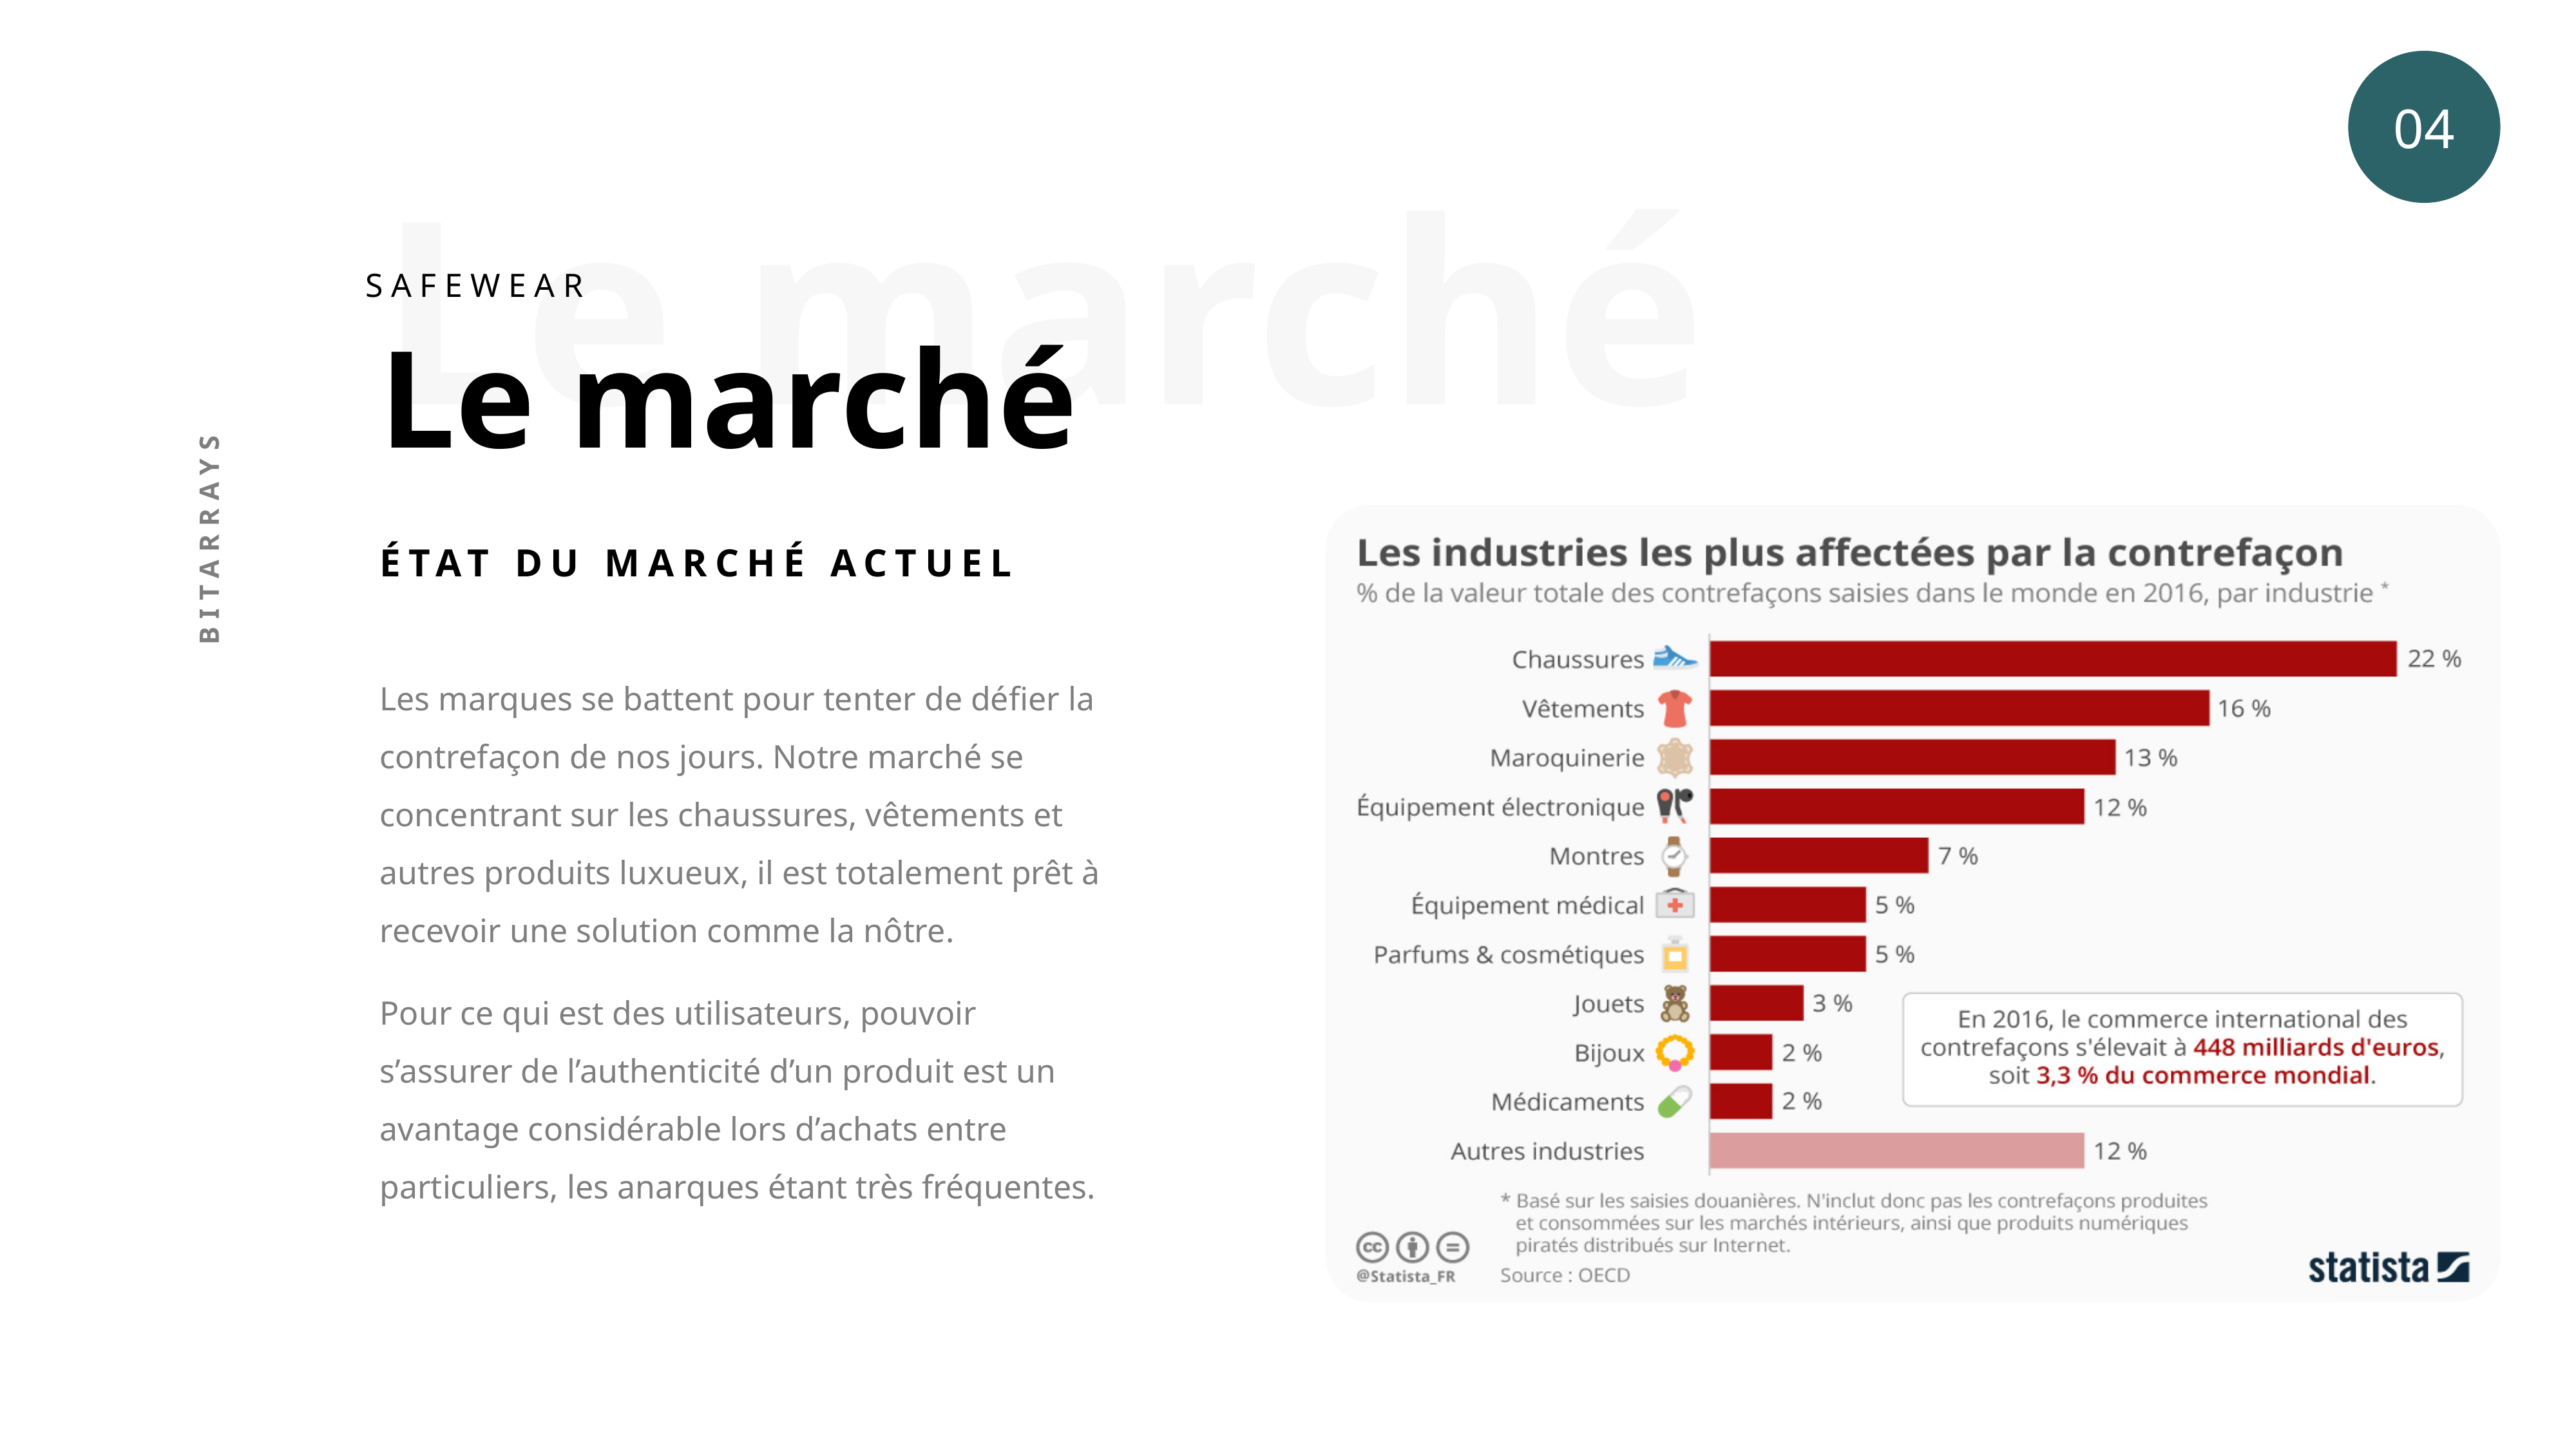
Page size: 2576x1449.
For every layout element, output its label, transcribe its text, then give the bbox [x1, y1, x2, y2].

text_box ÉTAT DU MARCHÉ ACTUEL [370, 534, 1071, 589]
text_box BITARRAYS [187, 1, 229, 655]
text_box Le marché [370, 144, 2349, 460]
text_box [1325, 504, 2501, 1303]
text_box Le marché [370, 308, 1531, 480]
text_box Les marques se battent pour tenter de défier la contrefaçon de nos jours. Notre marché se concentrant sur les chaussures, vêtements et autres produits luxueux, il est totalement prêt à recevoir une solution comme la nôtre. Pour ce qui est des utilisateurs, pouvoir s’assurer de l’authenticité d’un produit est un avantage considérable lors d’achats entre particuliers, les anarques étant très fréquentes. [370, 654, 1117, 1210]
text_box SAFEWEAR [356, 260, 1010, 308]
text_box 04 [2347, 50, 2501, 204]
